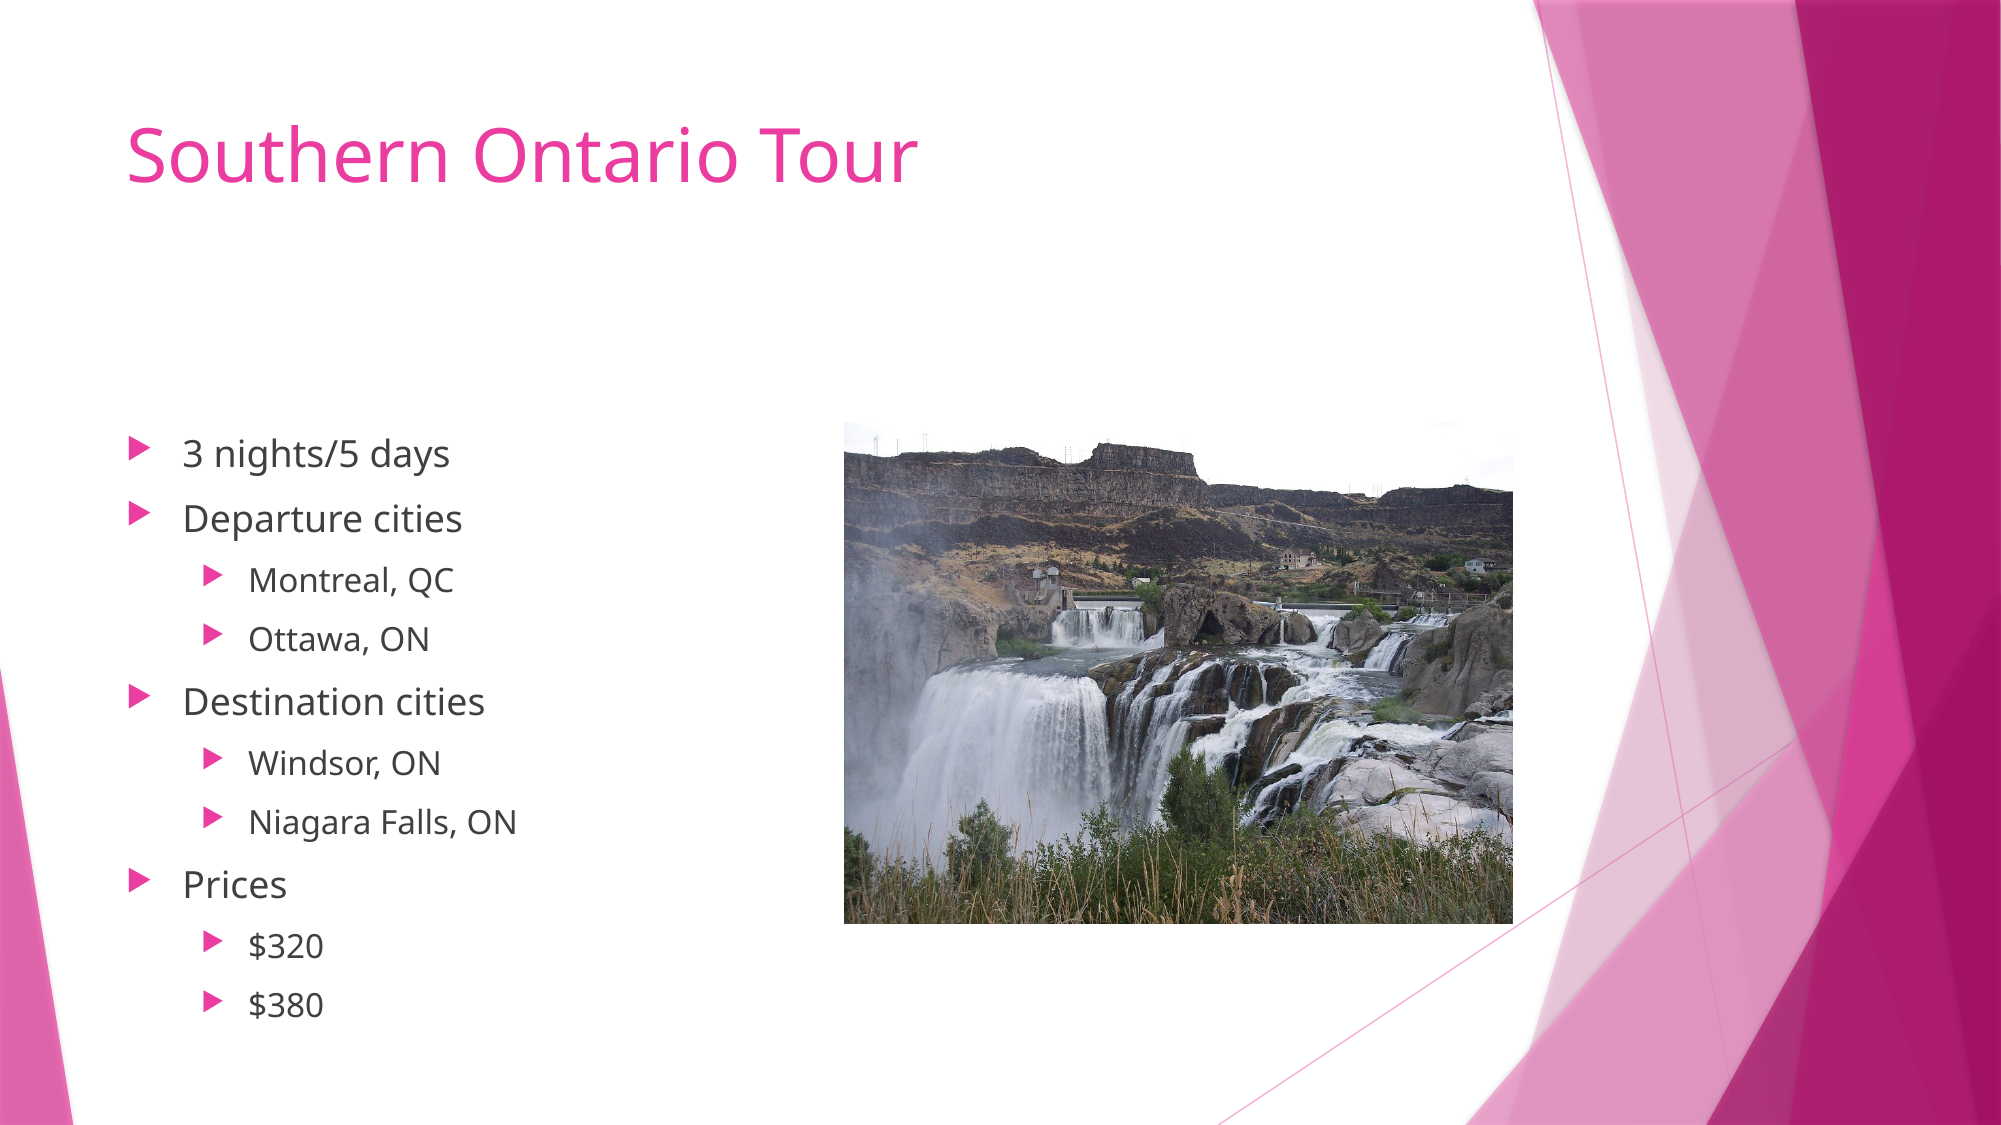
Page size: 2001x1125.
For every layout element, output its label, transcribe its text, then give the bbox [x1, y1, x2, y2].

list 3 nights/5 days Departure cities Montreal, QC Ottawa, ON Destination cities Windsor, ON Niagara Falls, ON Prices $320 $380 [111, 422, 798, 1059]
title Southern Ontario Tour [111, 99, 1522, 317]
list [843, 421, 1513, 924]
